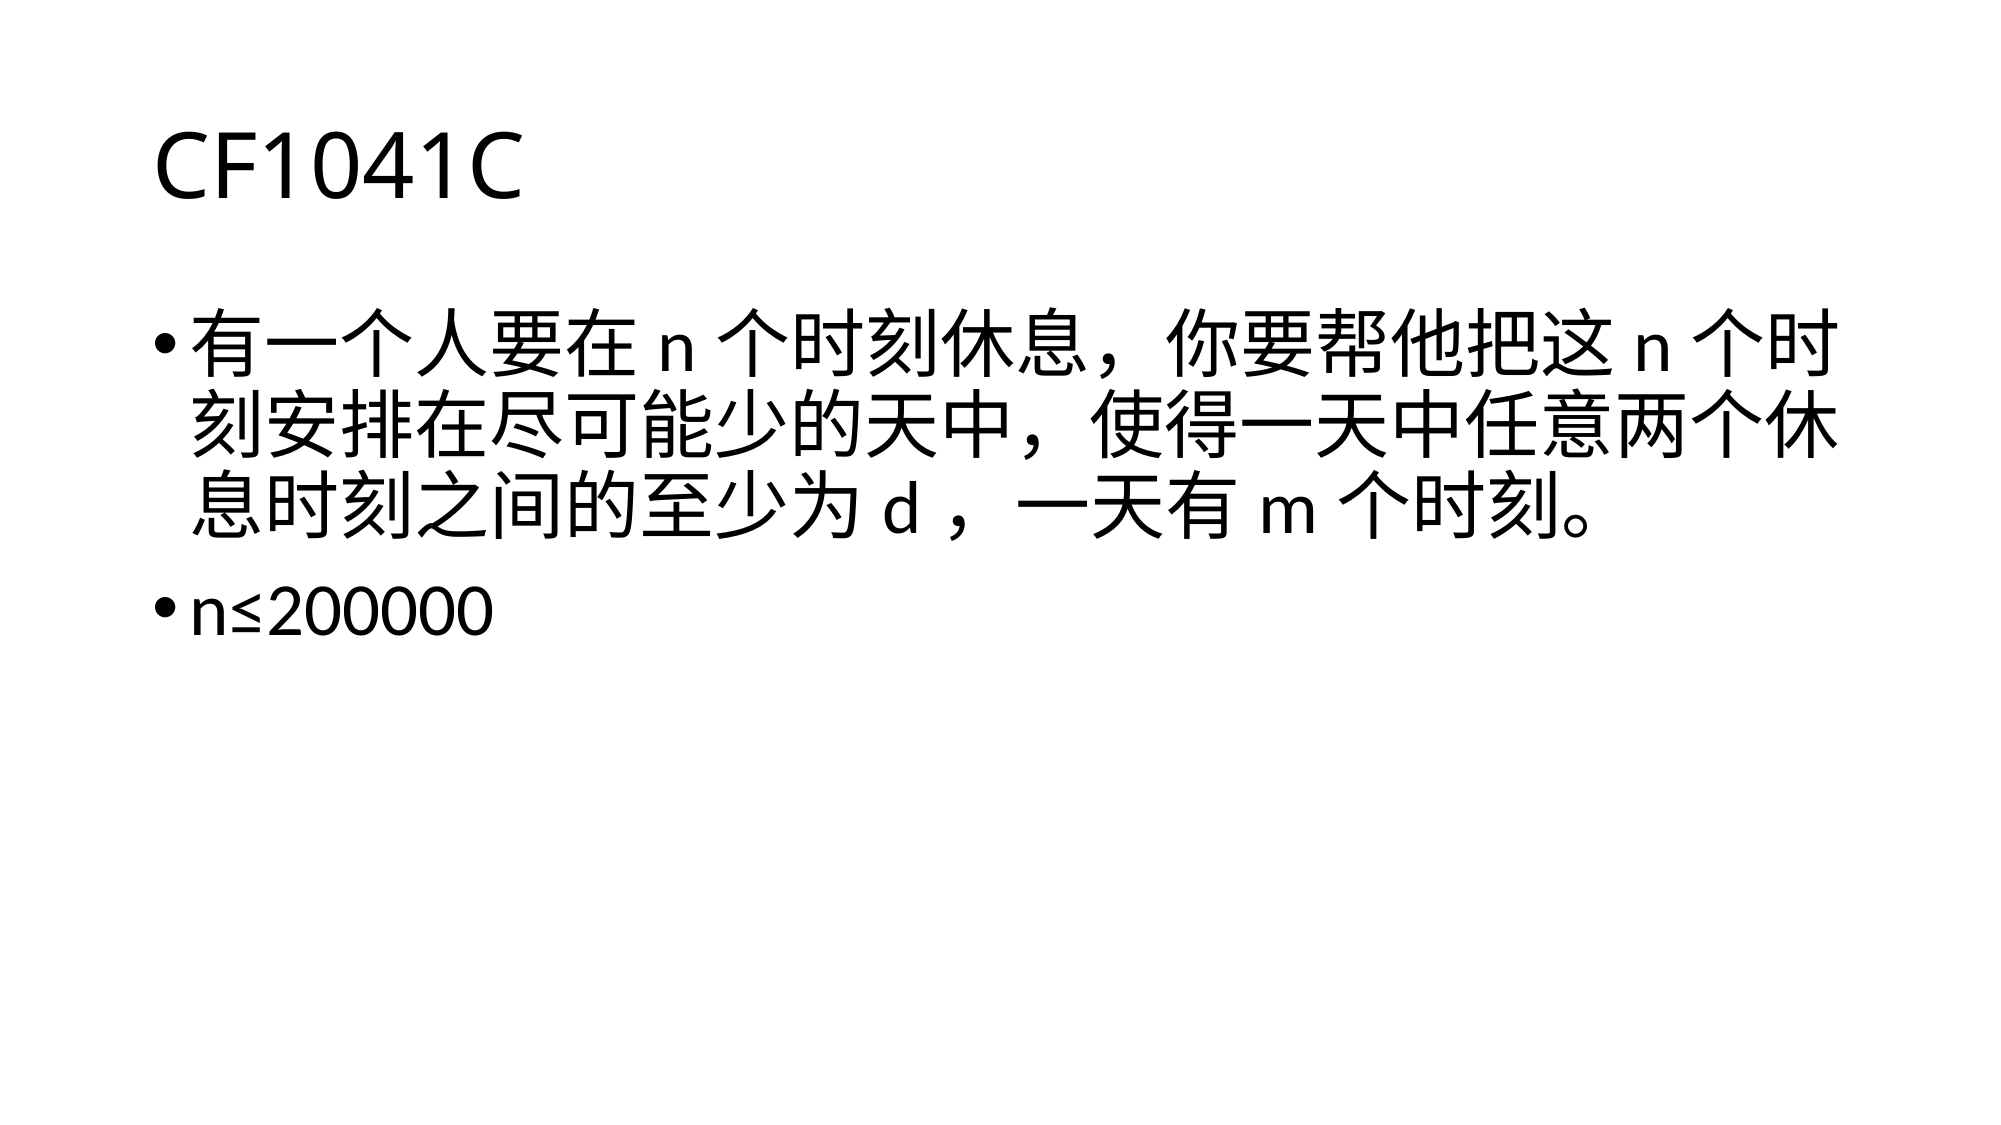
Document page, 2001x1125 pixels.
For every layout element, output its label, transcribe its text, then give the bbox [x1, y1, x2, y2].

list 有一个人要在n个时刻休息，你要帮他把这n个时刻安排在尽可能少的天中，使得一天中任意两个休息时刻之间的至少为d，一天有m个时刻。 n≤200000 [137, 299, 1863, 1014]
title CF1041C [137, 59, 1863, 278]
